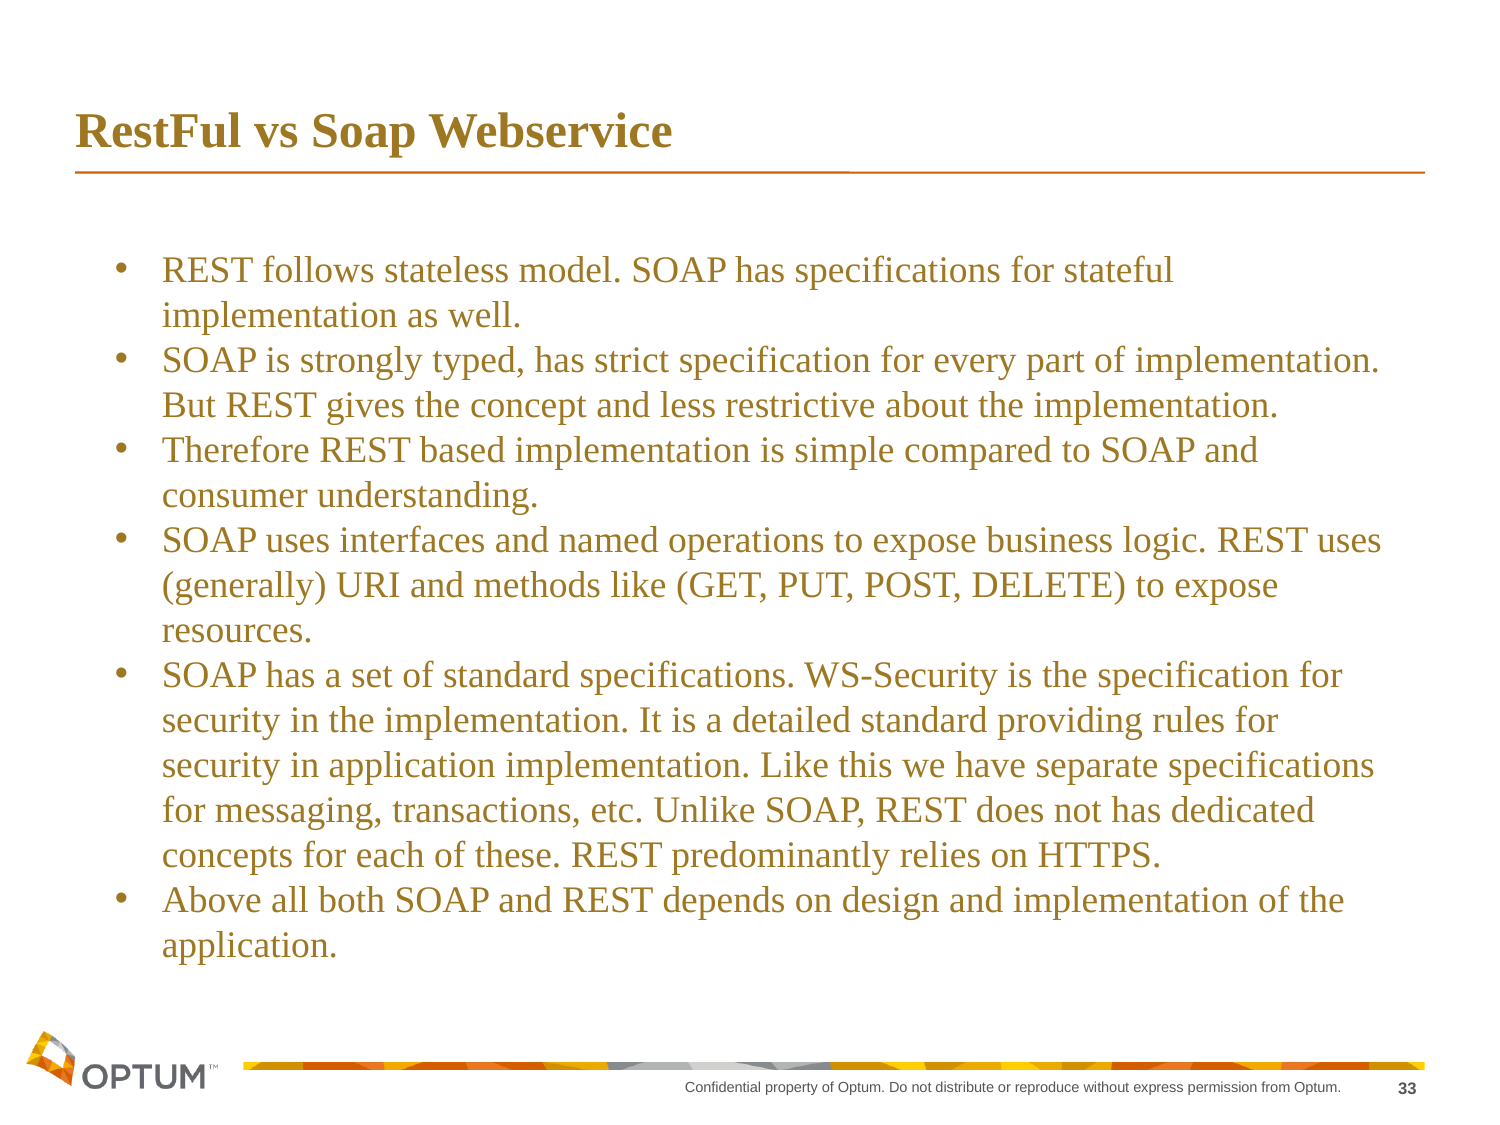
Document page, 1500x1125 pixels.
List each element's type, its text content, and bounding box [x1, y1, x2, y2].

text_box REST follows stateless model. SOAP has specifications for stateful implementation as well. SOAP is strongly typed, has strict specification for every part of implementation. But REST gives the concept and less restrictive about the implementation. Therefore REST based implementation is simple compared to SOAP and consumer understanding. SOAP uses interfaces and named operations to expose business logic. REST uses (generally) URI and methods like (GET, PUT, POST, DELETE) to expose resources. SOAP has a set of standard specifications. WS-Security is the specification for security in the implementation. It is a detailed standard providing rules for security in application implementation. Like this we have separate specifications for messaging, transactions, etc. Unlike SOAP, REST does not has dedicated concepts for each of these. REST predominantly relies on HTTPS. Above all both SOAP and REST depends on design and implementation of the application. [99, 199, 1413, 1013]
picture [24, 1029, 220, 1091]
picture [243, 1062, 1425, 1070]
title RestFul vs Soap Webservice [75, 31, 1425, 158]
